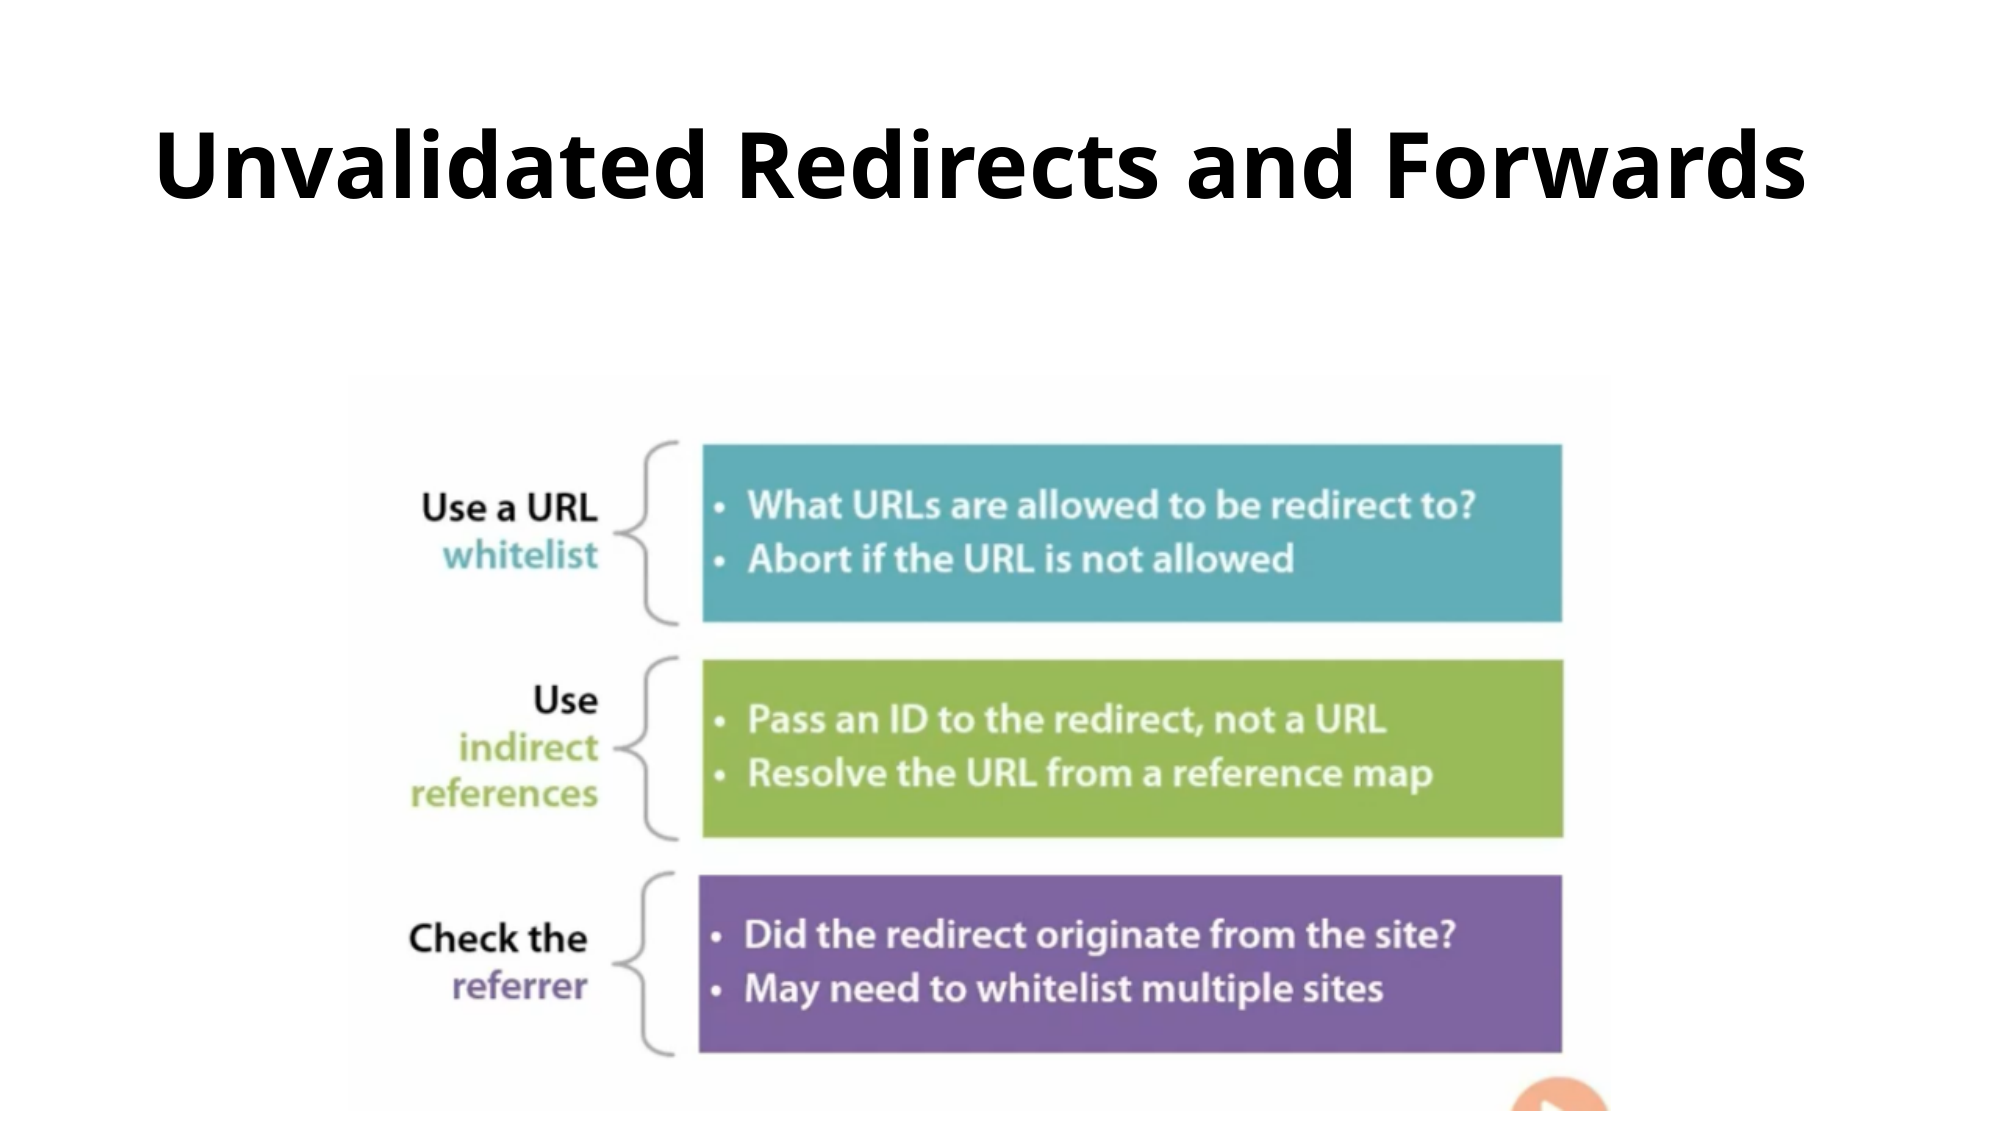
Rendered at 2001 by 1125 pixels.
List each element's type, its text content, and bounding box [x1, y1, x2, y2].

title Unvalidated Redirects and Forwards [137, 59, 1863, 278]
picture [348, 375, 1611, 1111]
